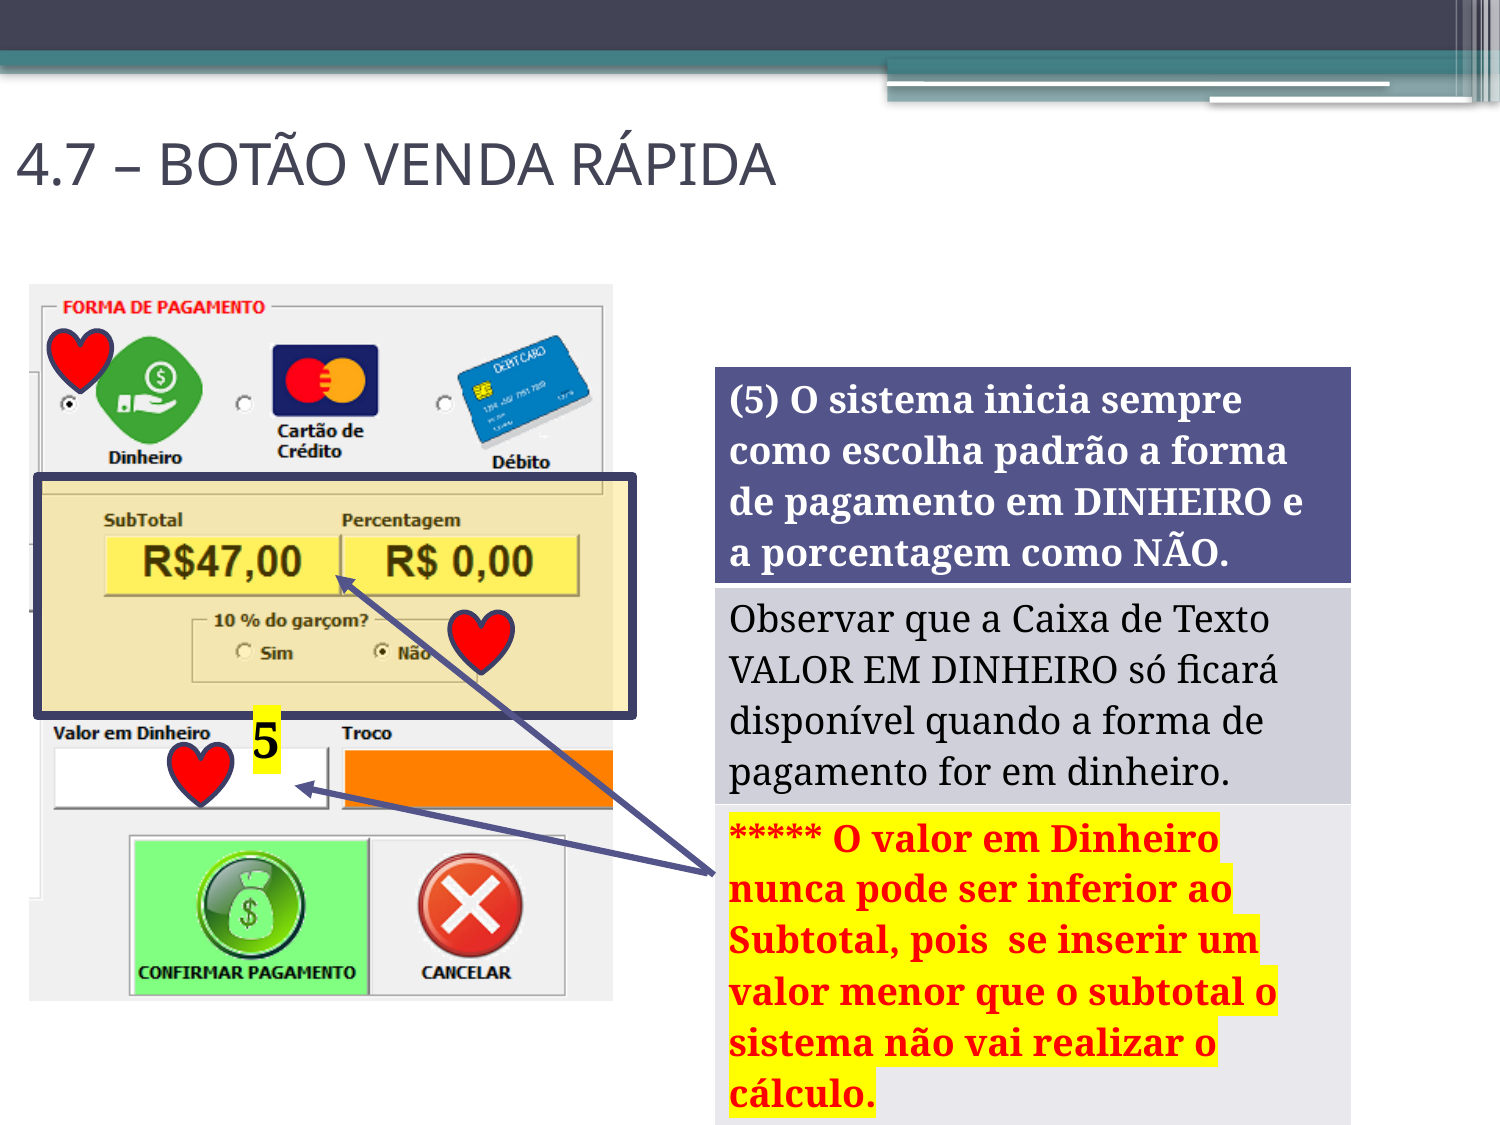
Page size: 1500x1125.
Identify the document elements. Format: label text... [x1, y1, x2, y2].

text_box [335, 574, 715, 876]
table_cell Observar que a Caixa de Texto VALOR EM DINHEIRO só ficará disponível quando a forma de pagamento for em dinheiro. [720, 588, 1351, 804]
table_cell ***** O valor em Dinheiro nunca pode ser inferior ao Subtotal, pois se inserir um valor menor que o subtotal o sistema não vai realizar o cálculo. [715, 805, 1351, 1125]
table_header (5) O sistema inicia sempre como escolha padrão a forma de pagamento em DINHEIRO e a porcentagem como NÃO. [715, 367, 1351, 583]
title 4.7 – BOTÃO VENDA RÁPIDA [1, 75, 1352, 250]
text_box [29, 284, 633, 1001]
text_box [294, 785, 708, 874]
